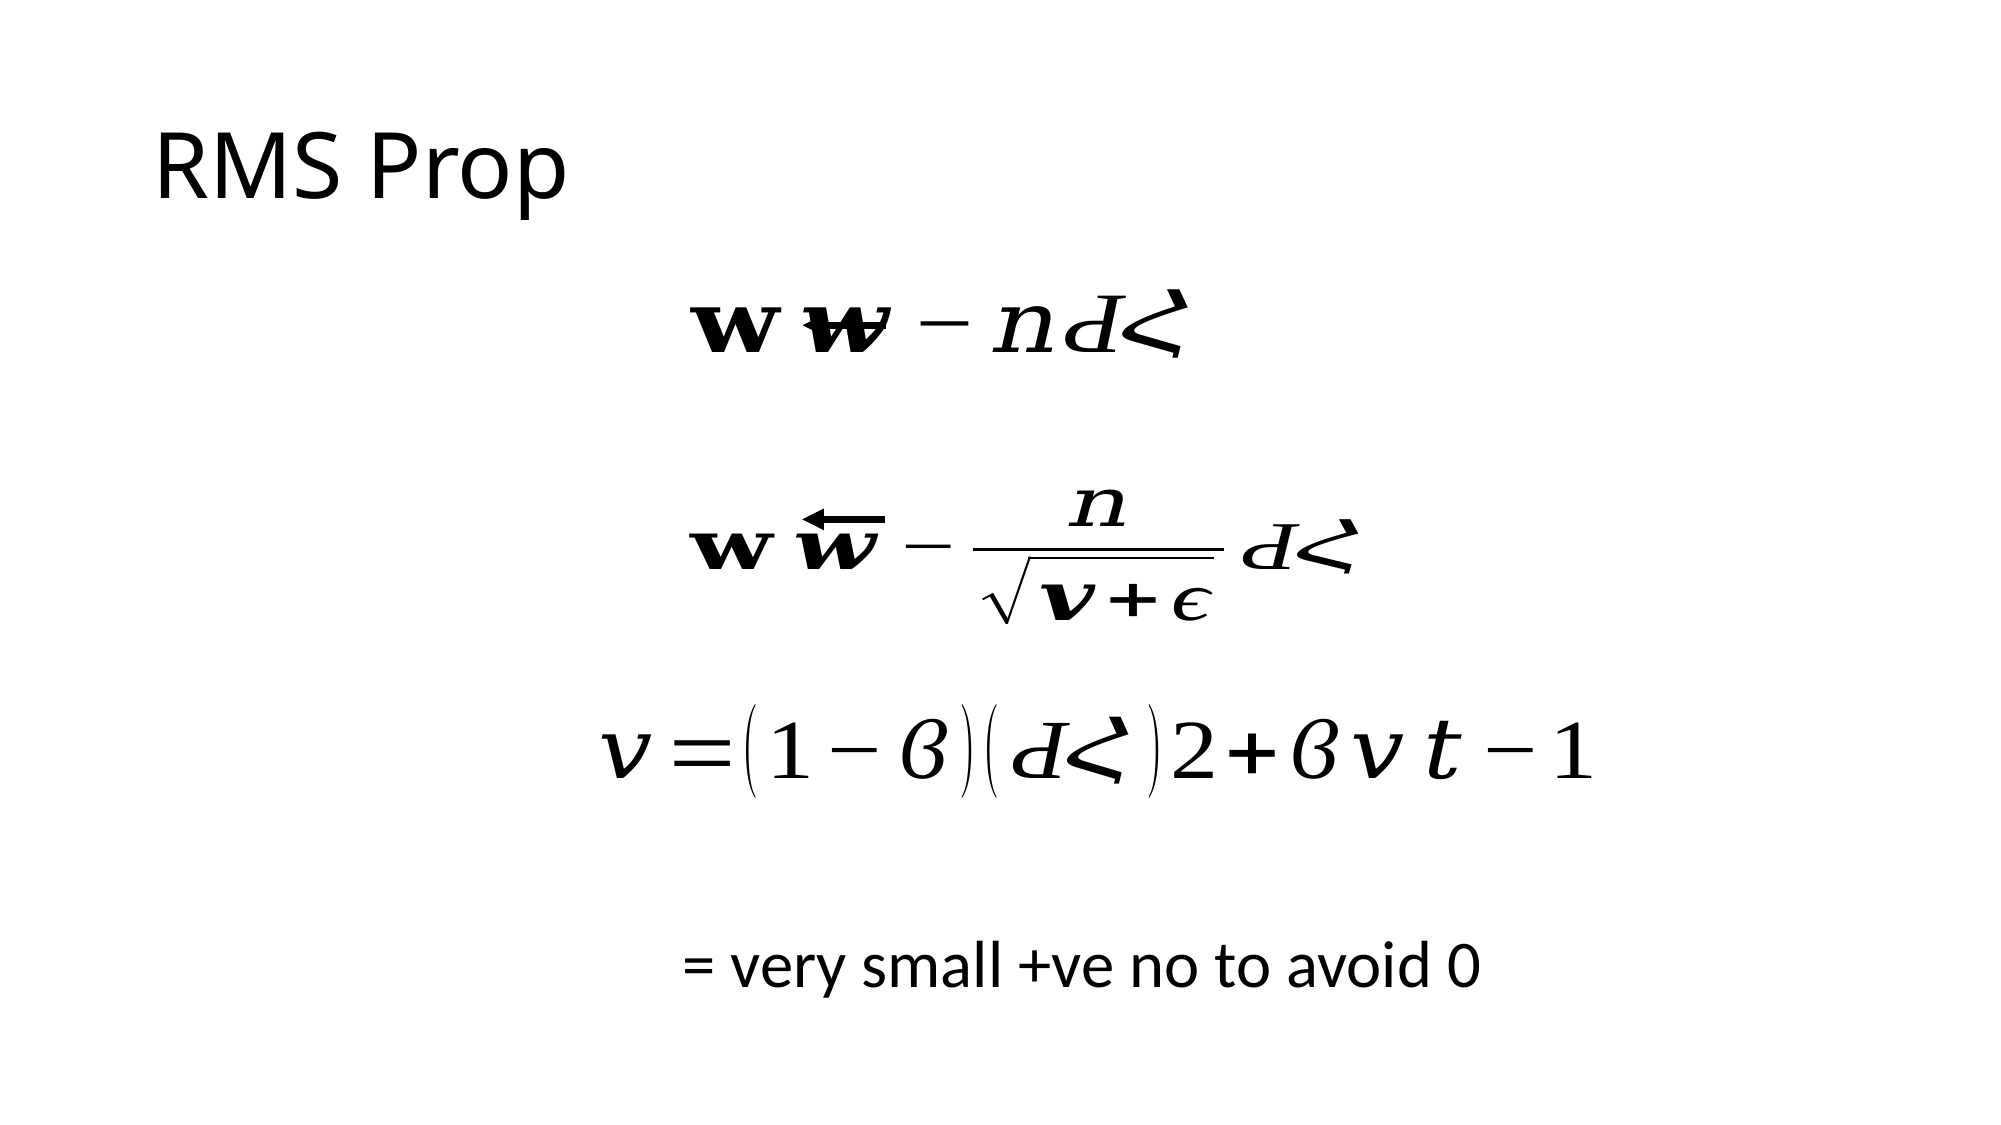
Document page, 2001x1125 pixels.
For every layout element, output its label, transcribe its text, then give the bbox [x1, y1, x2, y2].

title RMS Prop [137, 59, 1863, 278]
